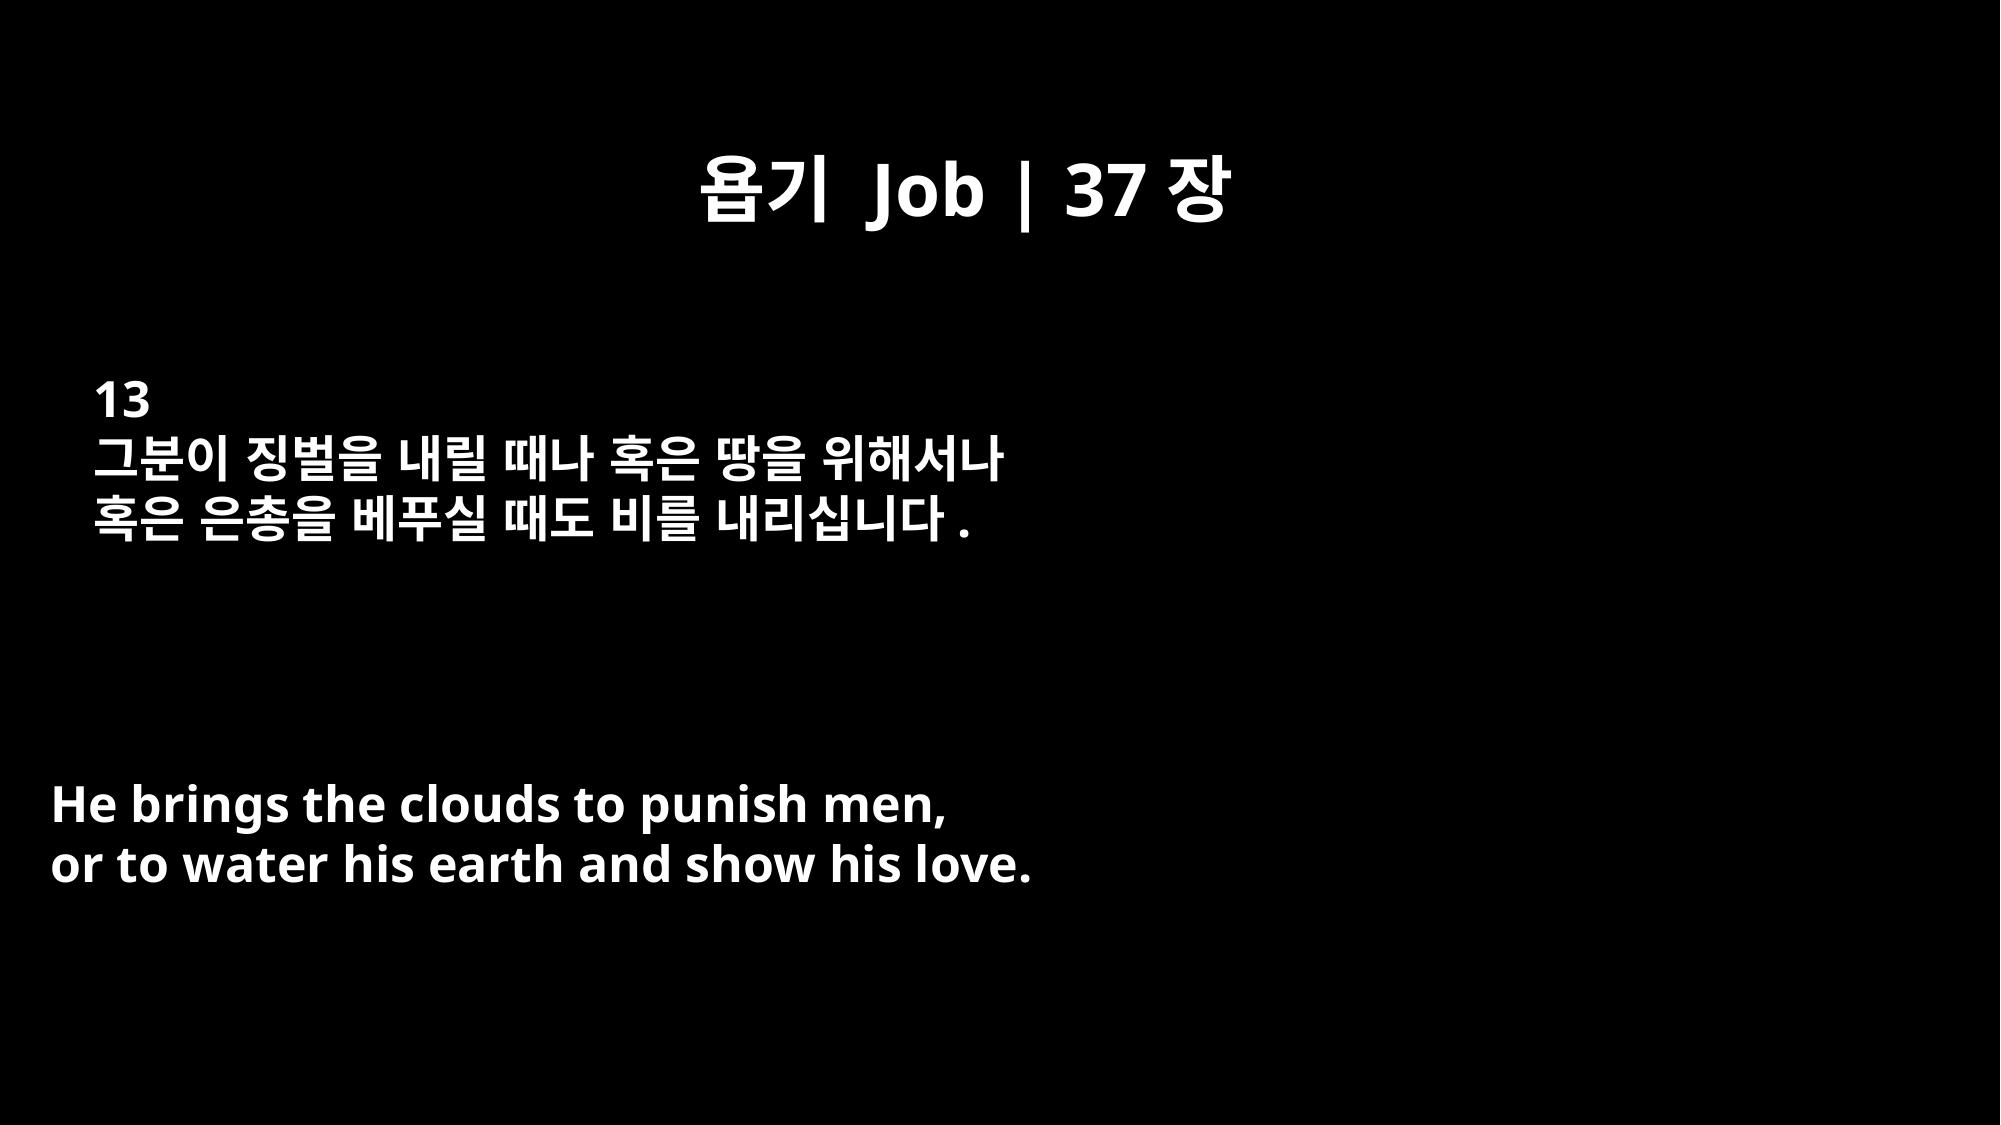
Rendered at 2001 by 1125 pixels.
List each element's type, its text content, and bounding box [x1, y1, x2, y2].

text_box 욥기 Job | 37장 [683, 136, 1249, 239]
text_box He brings the clouds to punish men, or to water his earth and show his love. [35, 764, 1048, 900]
text_box 13 그분이 징벌을 내릴 때나 혹은 땅을 위해서나 혹은 은총을 베푸실 때도 비를 내리십니다. [78, 359, 1035, 555]
